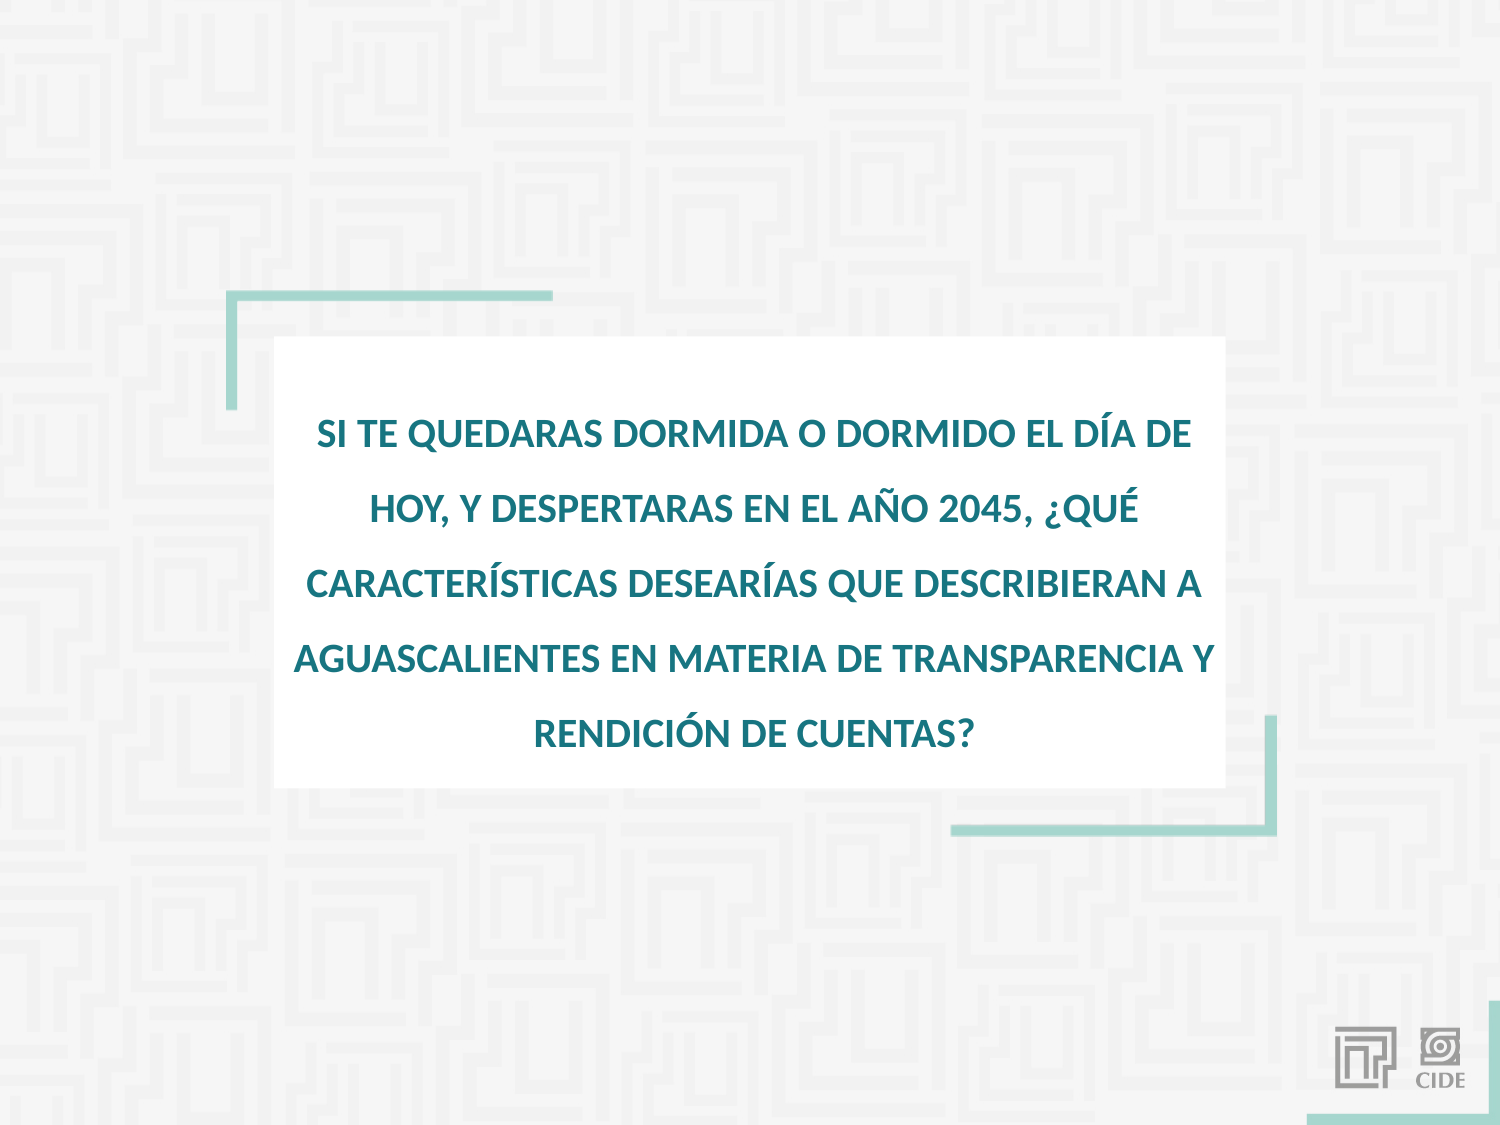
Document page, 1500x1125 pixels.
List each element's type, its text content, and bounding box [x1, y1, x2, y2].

list Si te quedaras dormida o dormido el día de hoy, y despertaras en el año 2045, ¿qué características desearías que describieran a Aguascalientes en MATERIA DE TRANSPARENCIA Y RENDICIÓN DE CUENTAS? [261, 373, 1248, 745]
picture [0, 0, 1500, 1125]
